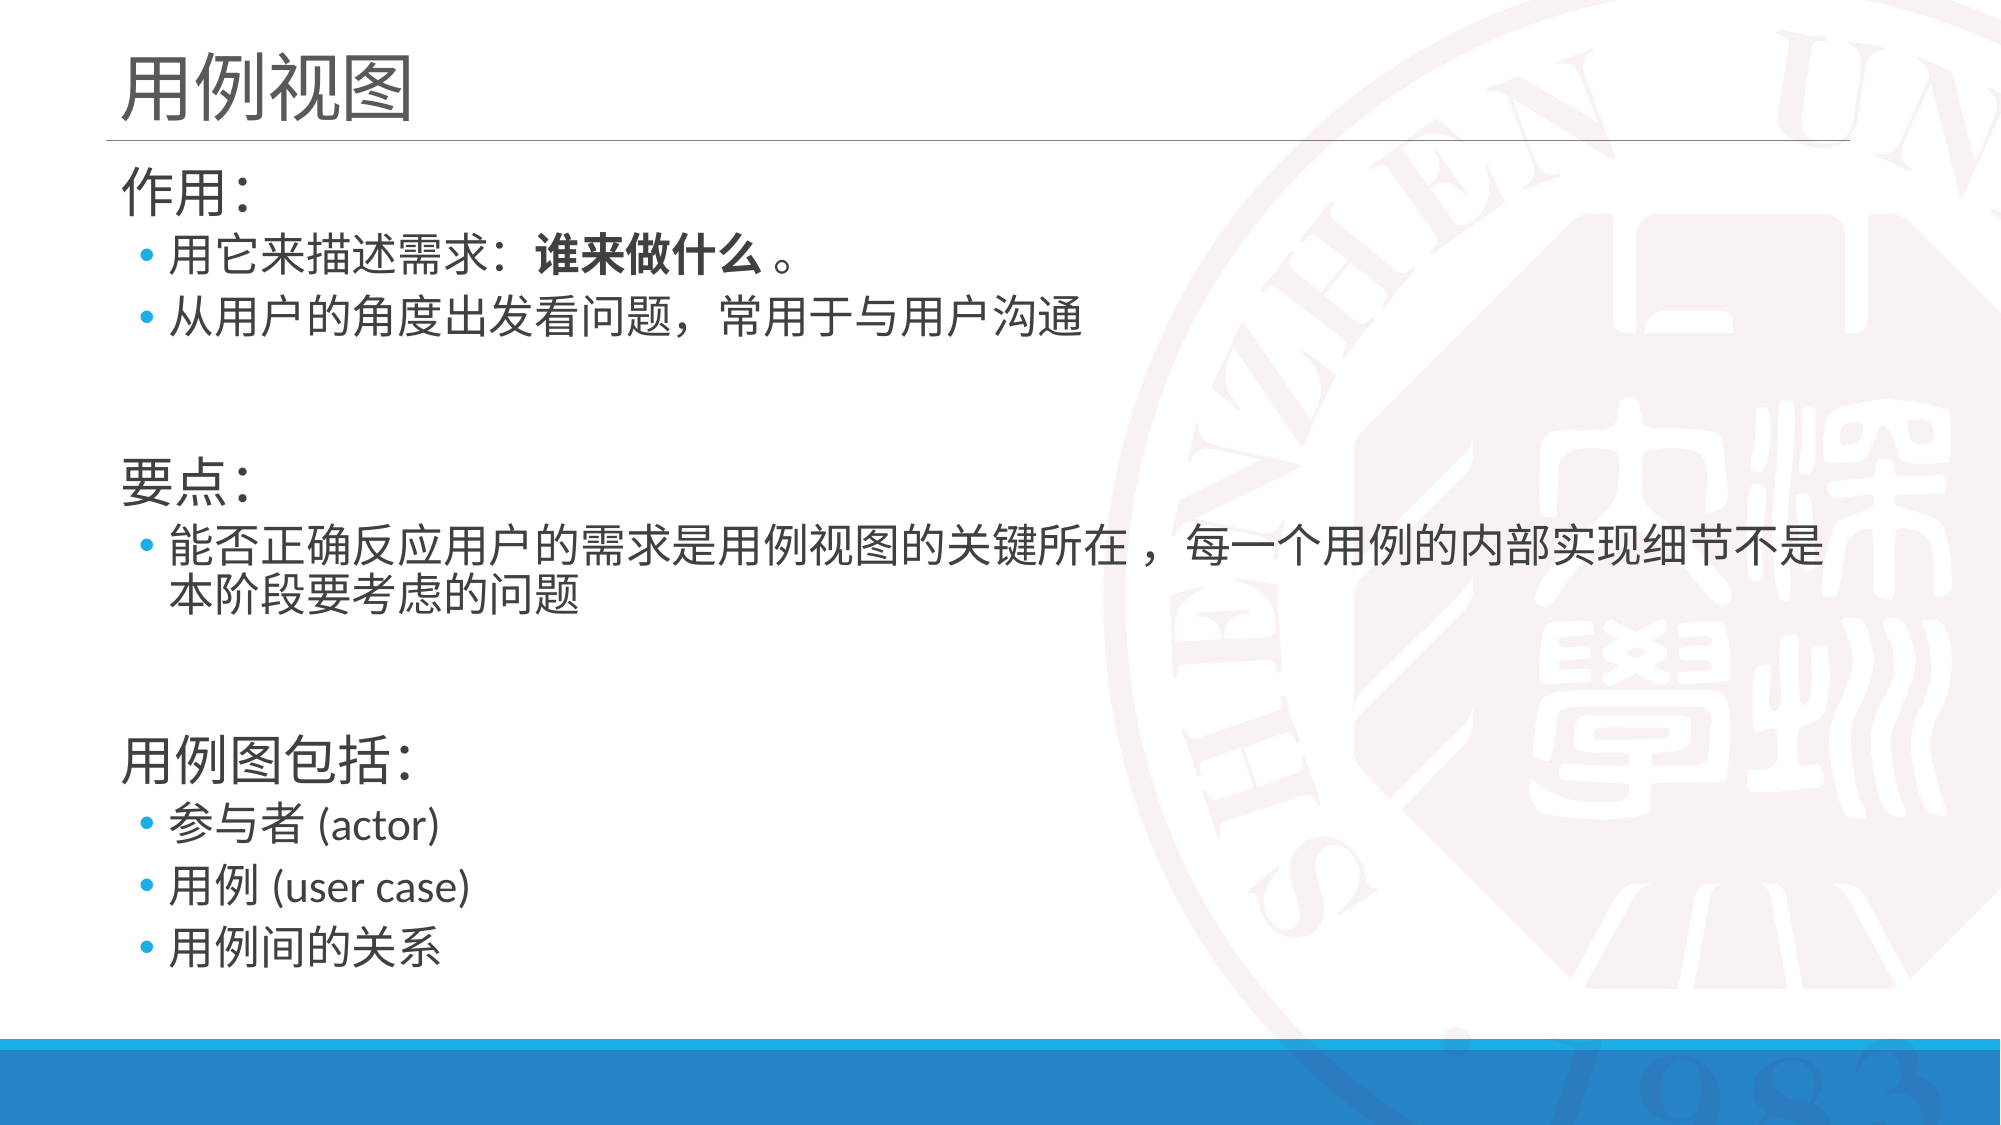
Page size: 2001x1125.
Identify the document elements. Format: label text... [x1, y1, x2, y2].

list 作用： 用它来描述需求：谁来做什么 。 从用户的角度出发看问题，常用于与用户沟通 要点： 能否正确反应用户的需求是用例视图的关键所在 ，每一个用例的内部实现细节不是本阶段要考虑的问题 用例图包括： 参与者(actor) 用例(user case) 用例间的关系 [105, 157, 1850, 1045]
title 用例视图 [104, 0, 1856, 139]
